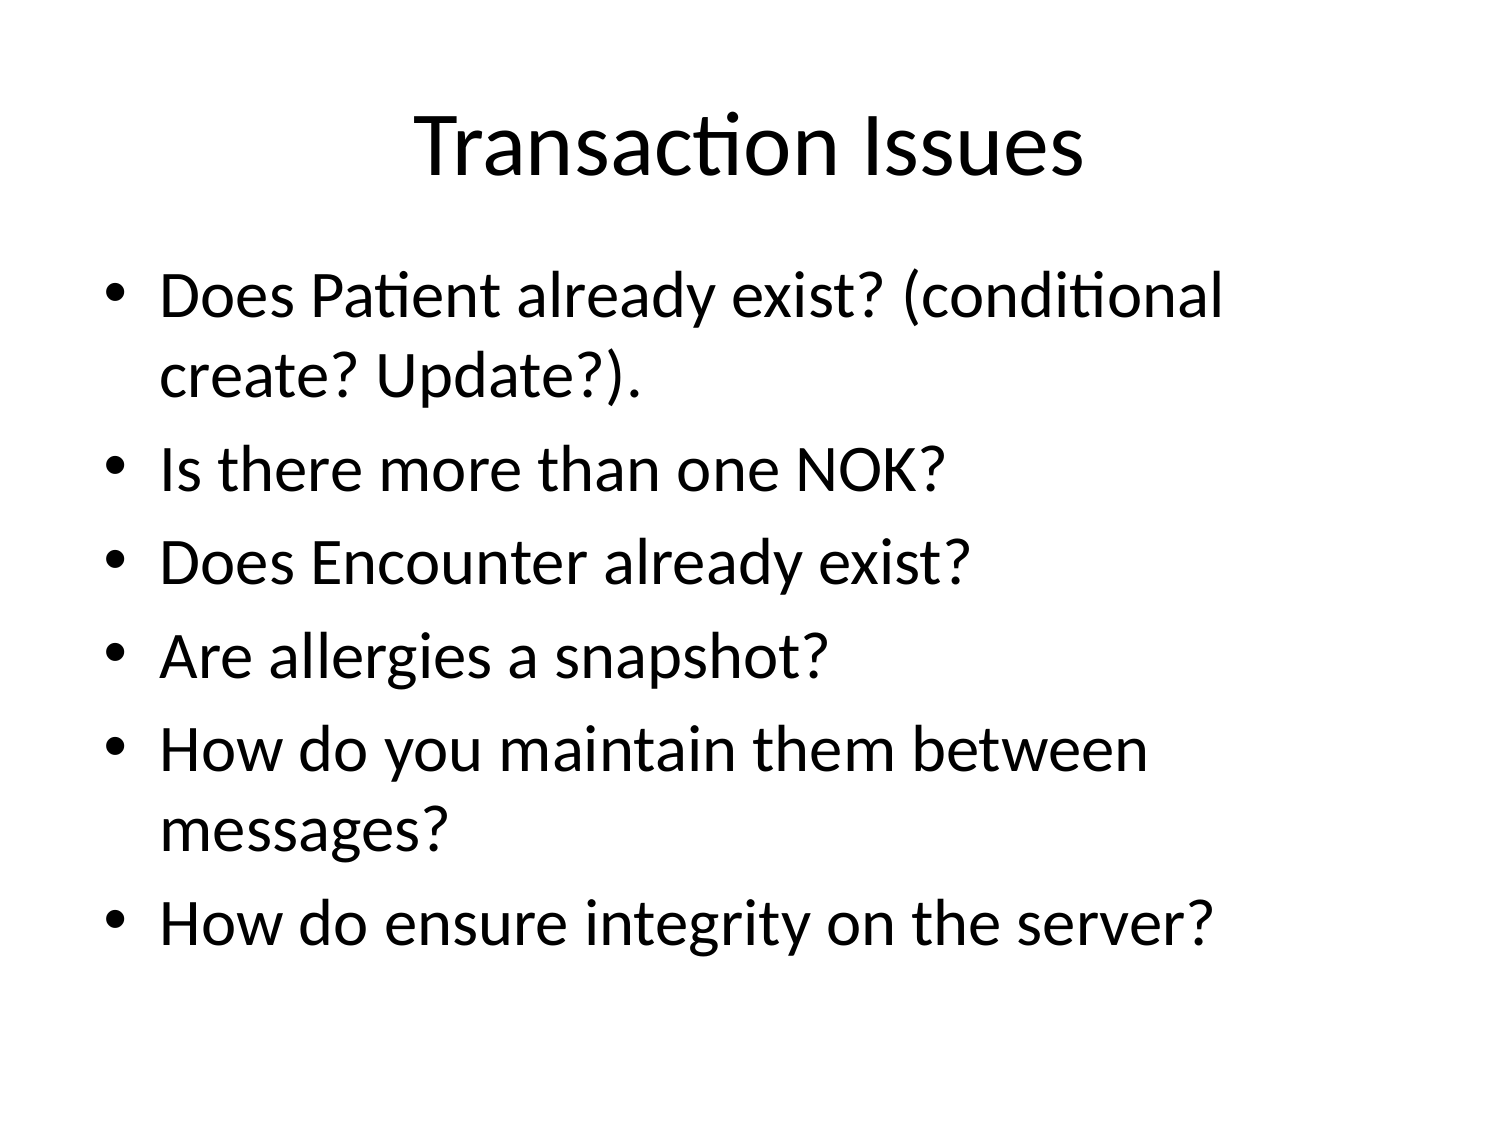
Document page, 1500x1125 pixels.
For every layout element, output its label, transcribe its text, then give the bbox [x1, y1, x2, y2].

list Does Patient already exist? (conditional create? Update?). Is there more than one NOK? Does Encounter already exist? Are allergies a snapshot? How do you maintain them between messages? How do ensure integrity on the server? [88, 243, 1425, 1005]
title Transaction Issues [75, 45, 1425, 233]
